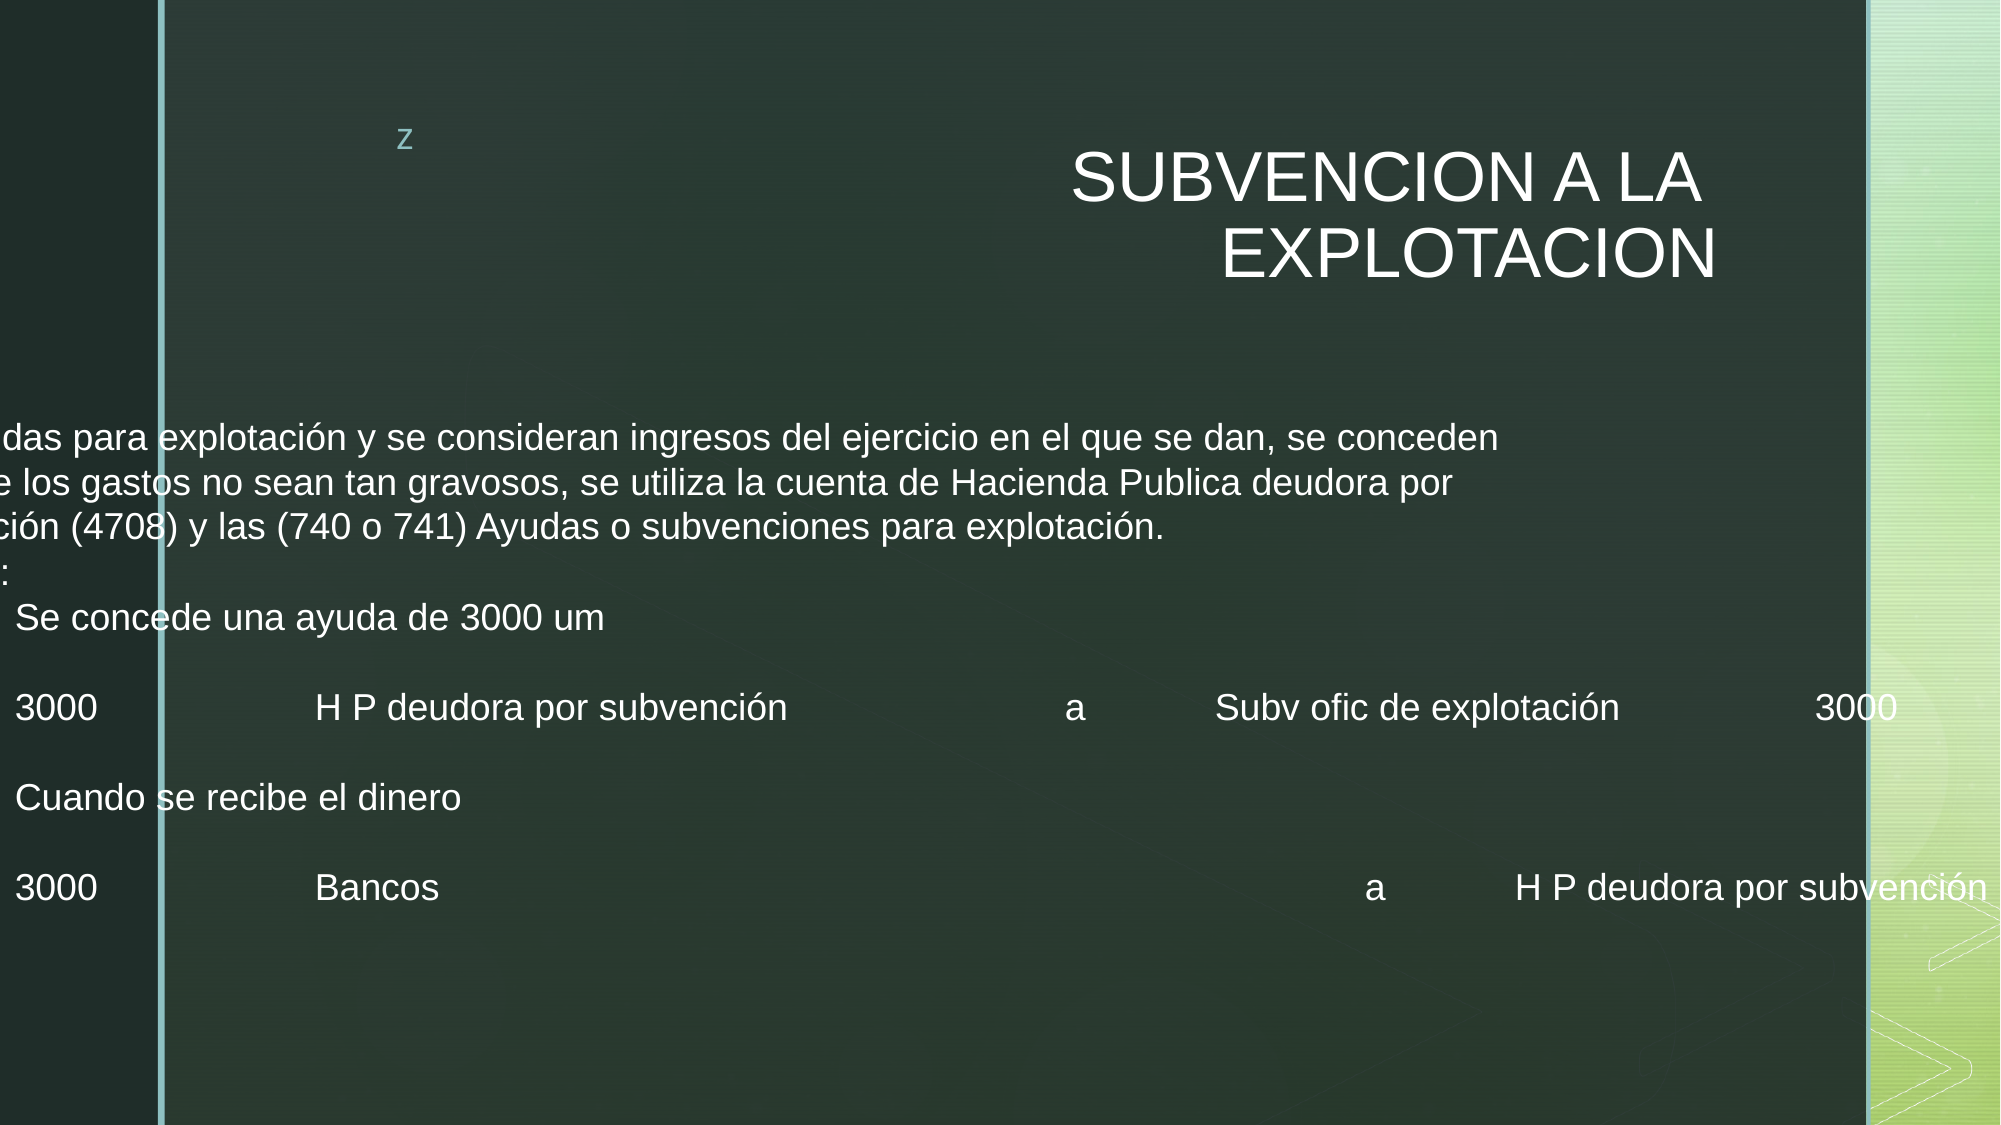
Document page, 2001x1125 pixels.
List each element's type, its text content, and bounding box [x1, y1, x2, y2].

text_box Son ayudas para explotación y se consideran ingresos del ejercicio en el que se dan, se conceden para que los gastos no sean tan gravosos, se utiliza la cuenta de Hacienda Publica deudora por Subvención (4708) y las (740 o 741) Ayudas o subvenciones para explotación. Ejemplo: Se concede una ayuda de 3000 um 3000 H P deudora por subvención a Subv ofic de explotación 3000 Cuando se recibe el dinero 3000 Bancos a H P deudora por subvención 3000 [0, 405, 2000, 1095]
picture [1871, 0, 2001, 1125]
title SUBVENCION A LA EXPLOTACION [428, 132, 1734, 310]
